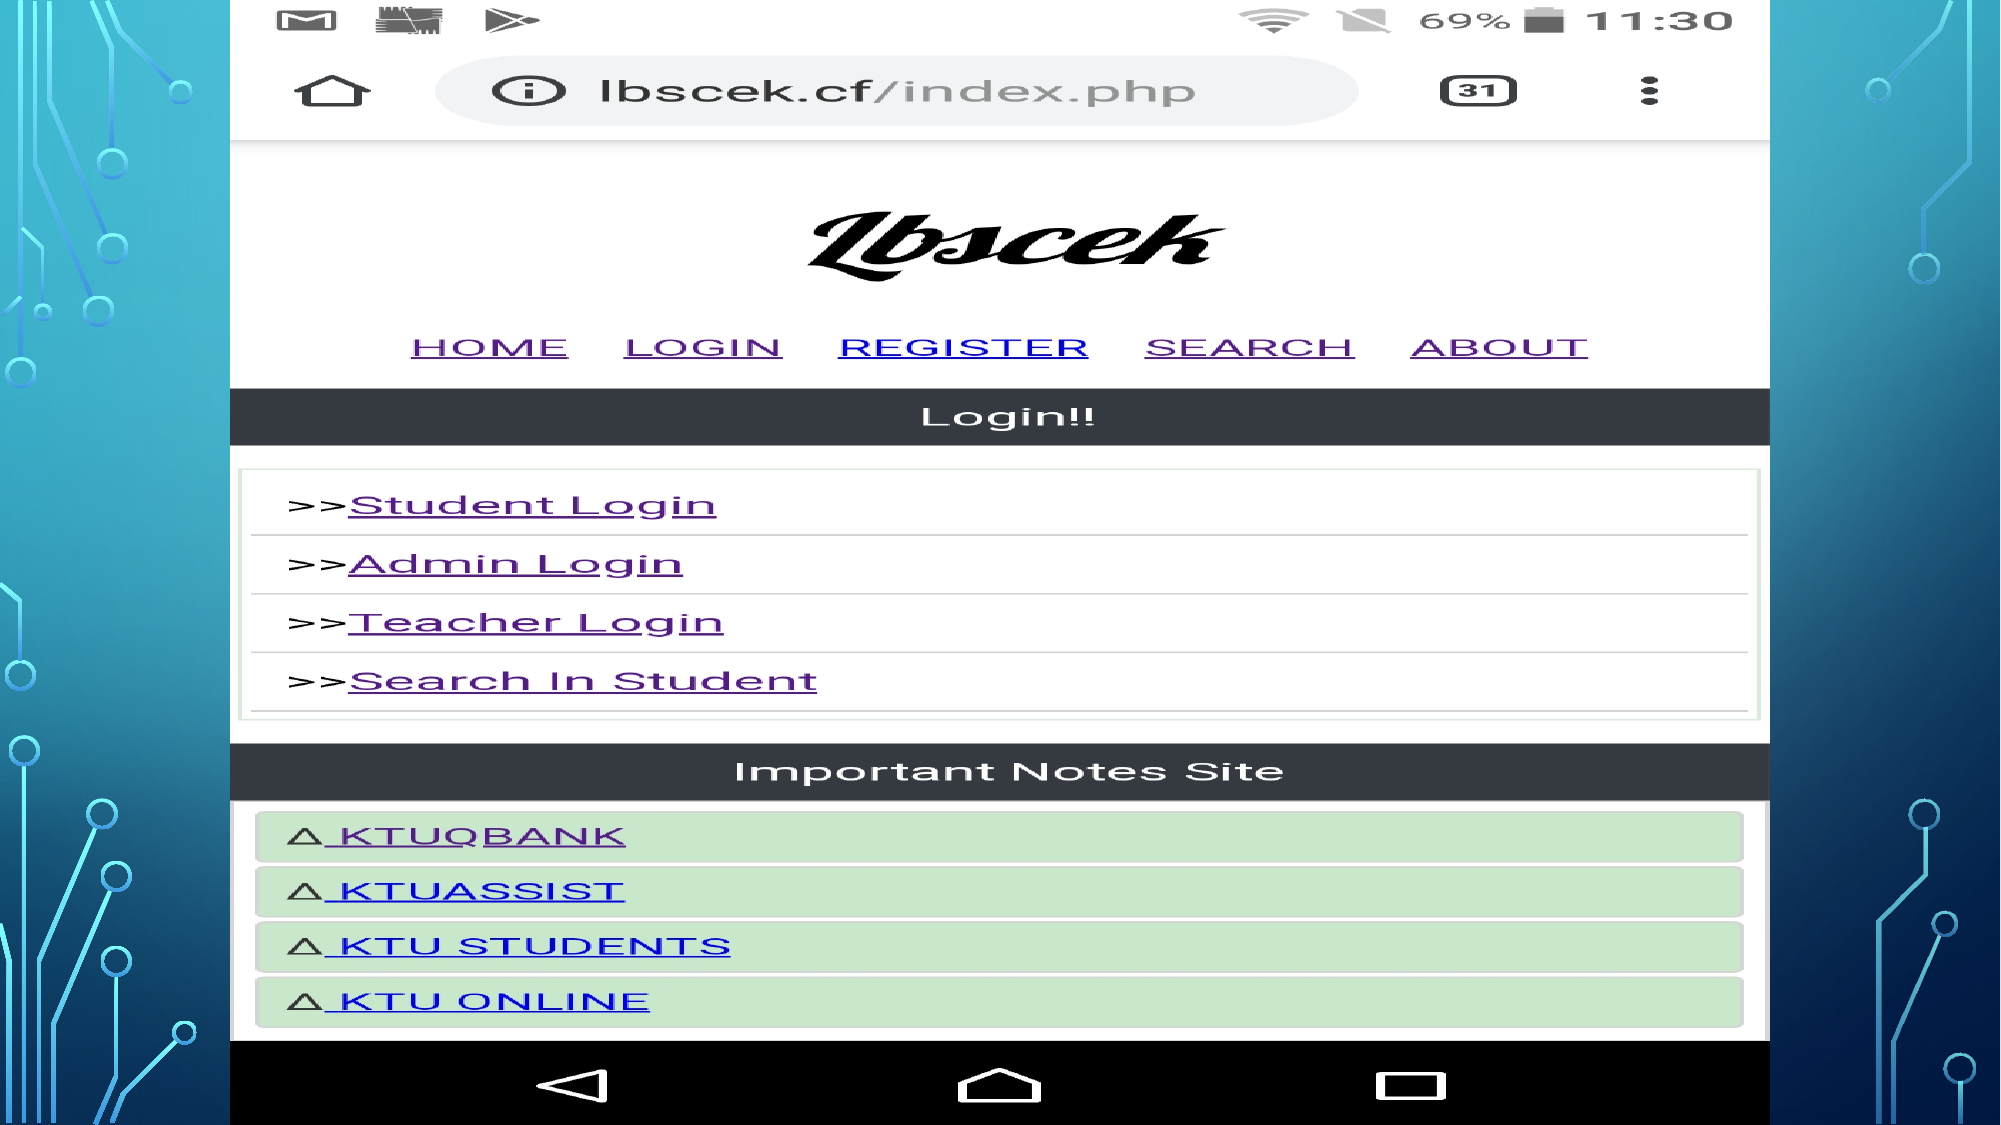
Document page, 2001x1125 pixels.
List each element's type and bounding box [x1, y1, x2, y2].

list [230, 0, 1770, 1125]
